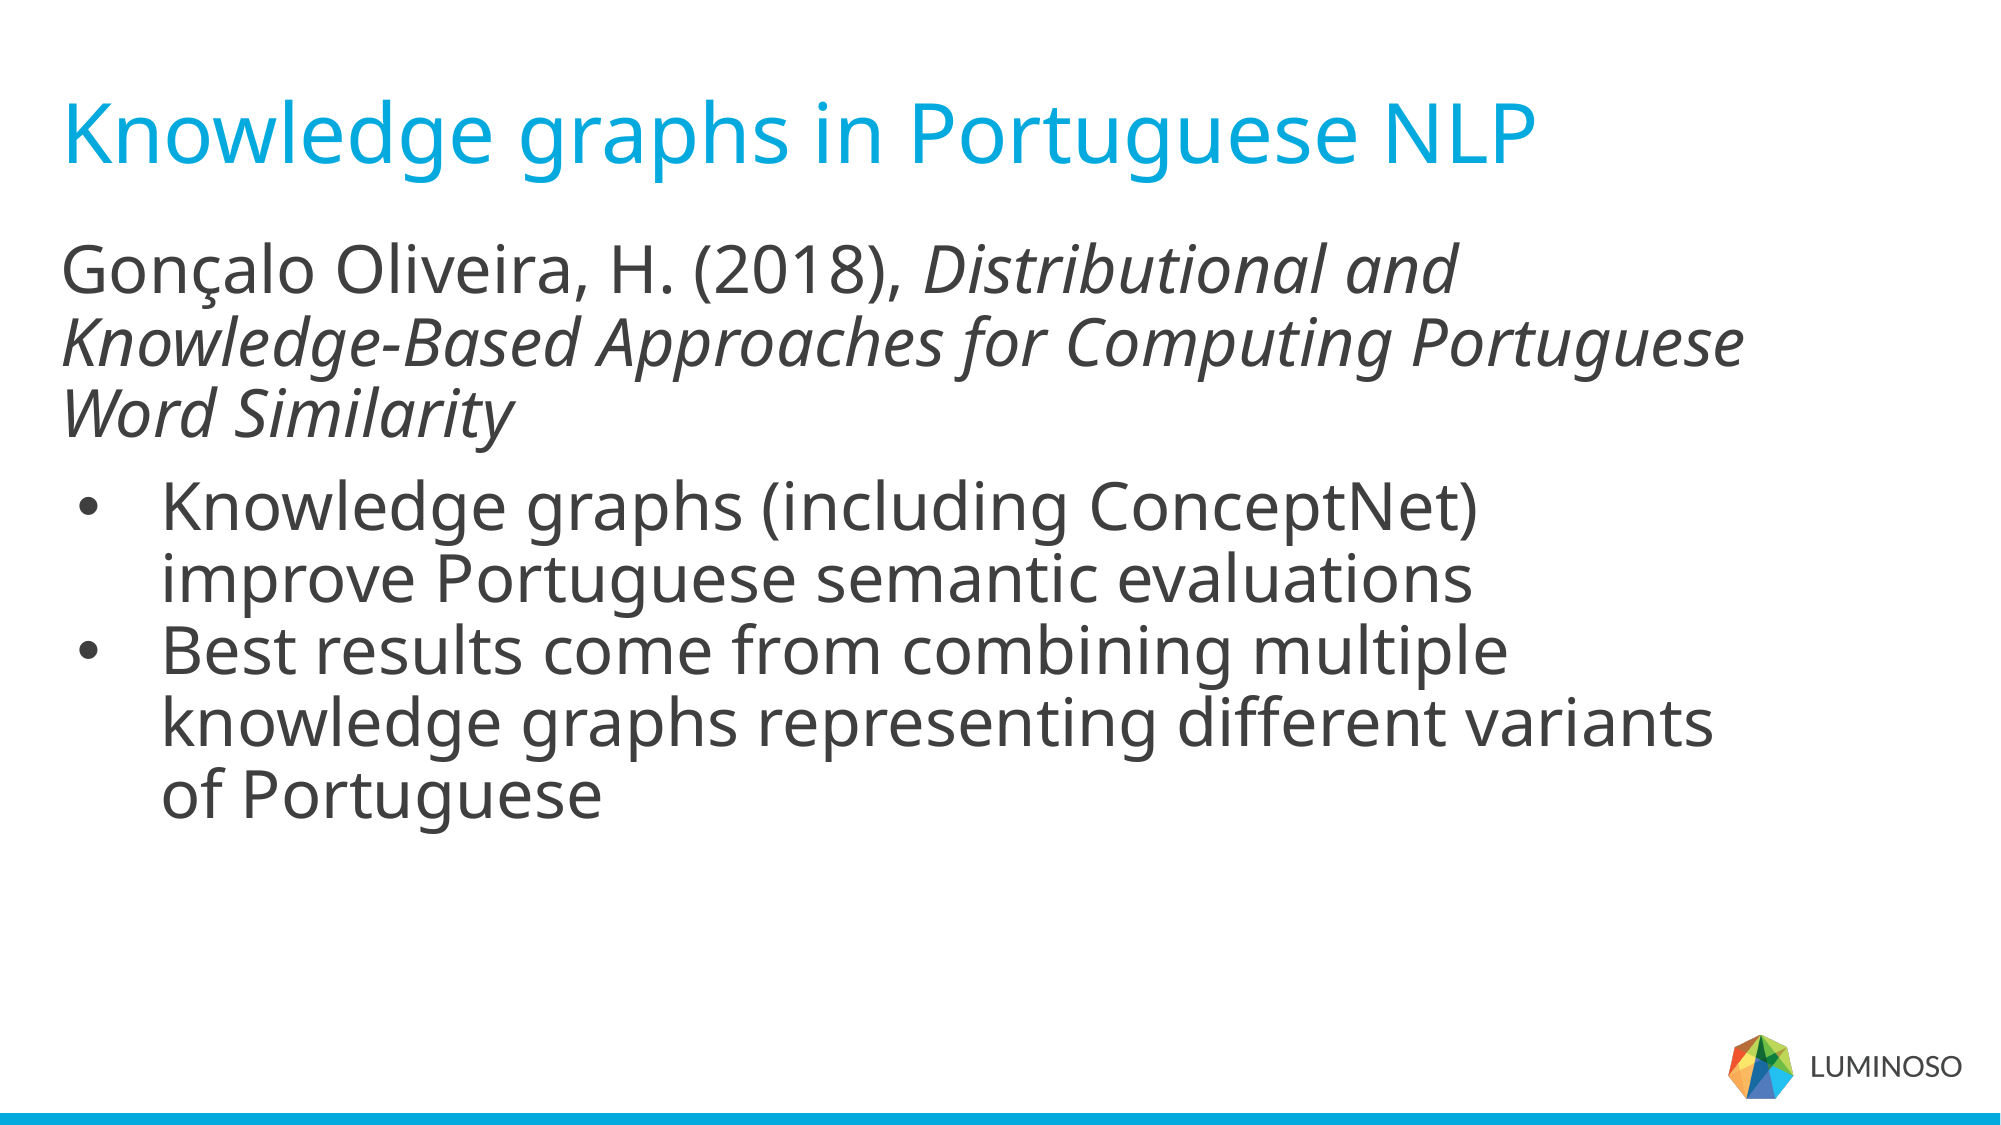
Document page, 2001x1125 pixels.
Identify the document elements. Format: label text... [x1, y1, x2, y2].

picture [1728, 1035, 1962, 1099]
title Knowledge graphs in Portuguese NLP [46, 76, 1772, 196]
list Gonçalo Oliveira, H. (2018), Distributional and Knowledge-Based Approaches for Computing Portuguese Word Similarity Knowledge graphs (including ConceptNet) improve Portuguese semantic evaluations Best results come from combining multiple knowledge graphs representing different variants of Portuguese [45, 229, 1771, 1006]
